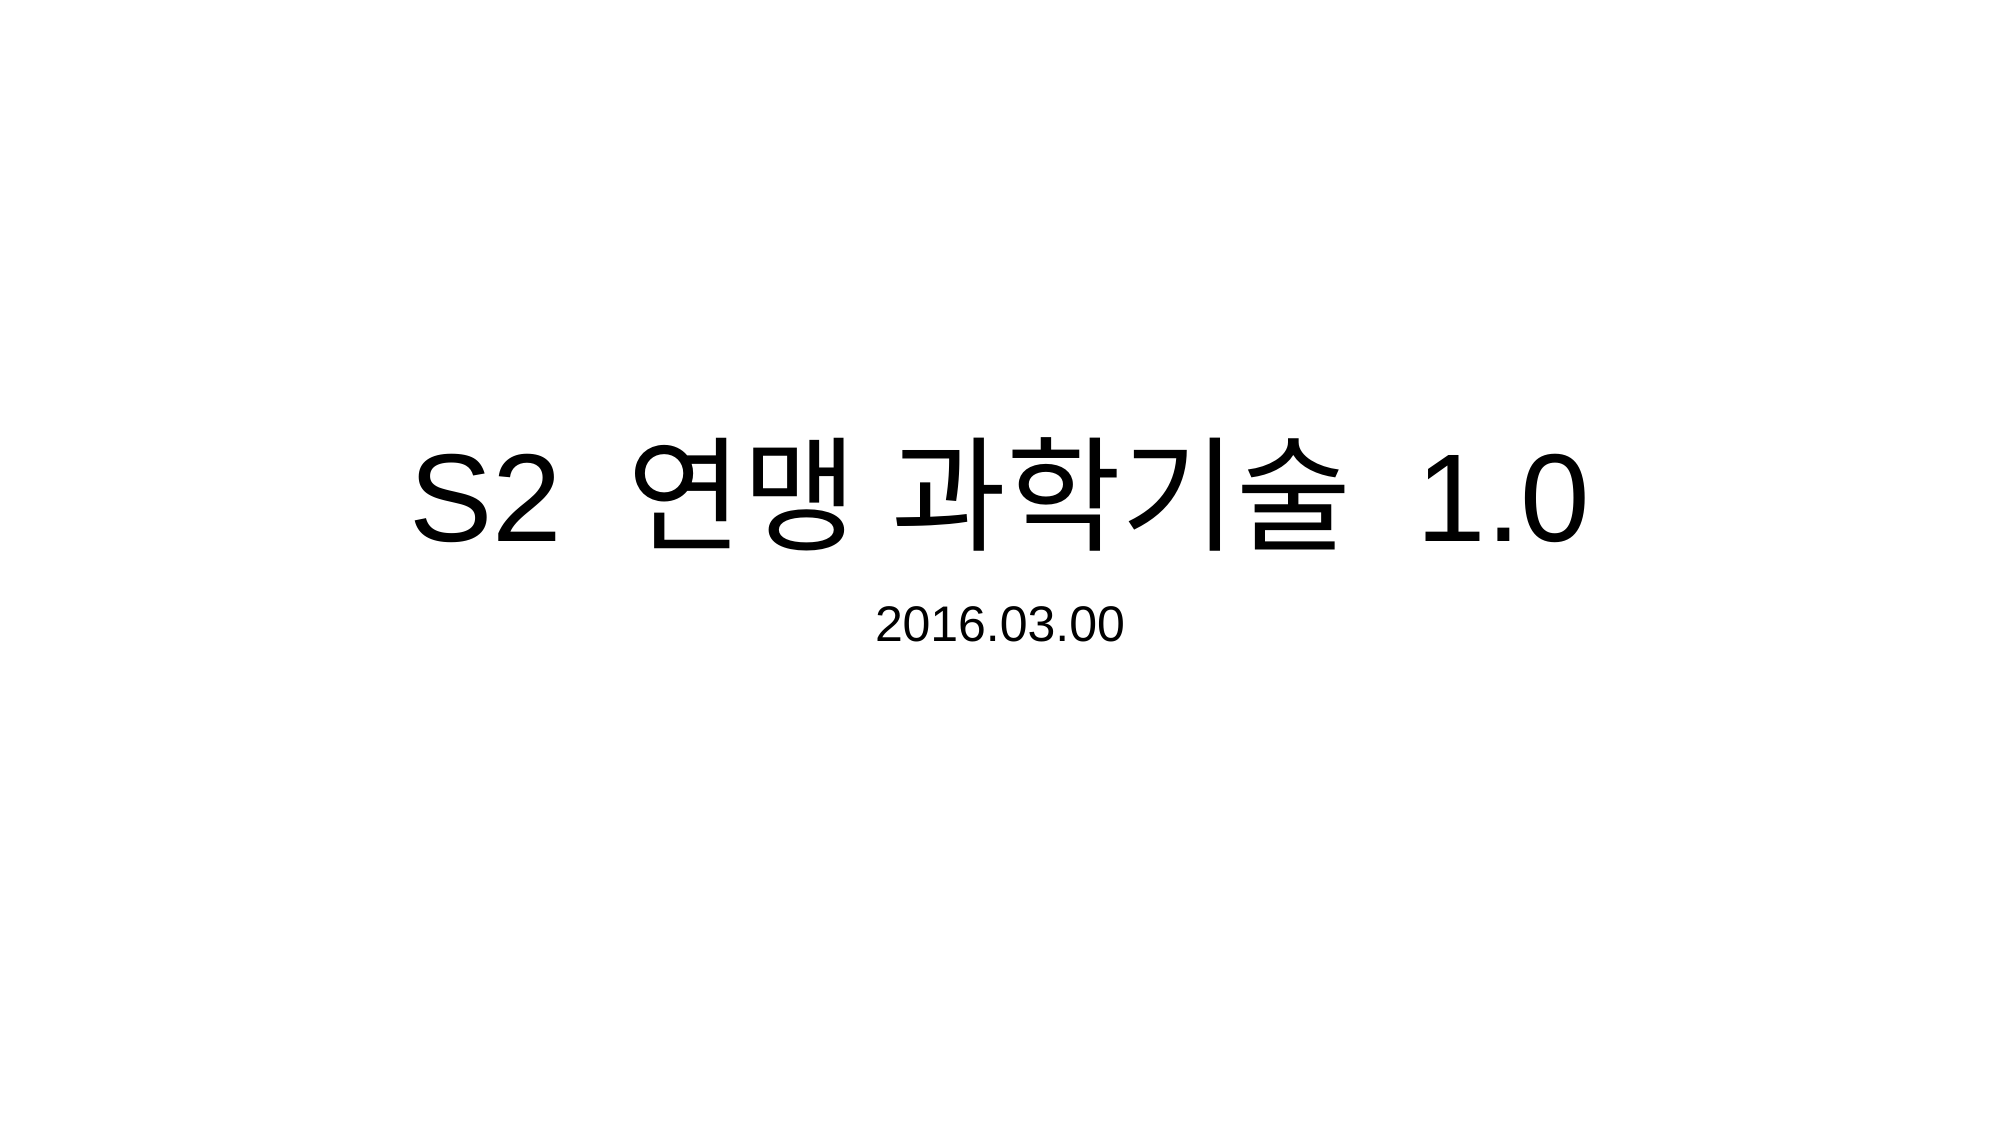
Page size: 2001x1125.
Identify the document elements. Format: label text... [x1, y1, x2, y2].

subtitle 2016.03.00 [249, 590, 1750, 863]
title S2 연맹 과학기술 1.0 [249, 184, 1750, 576]
